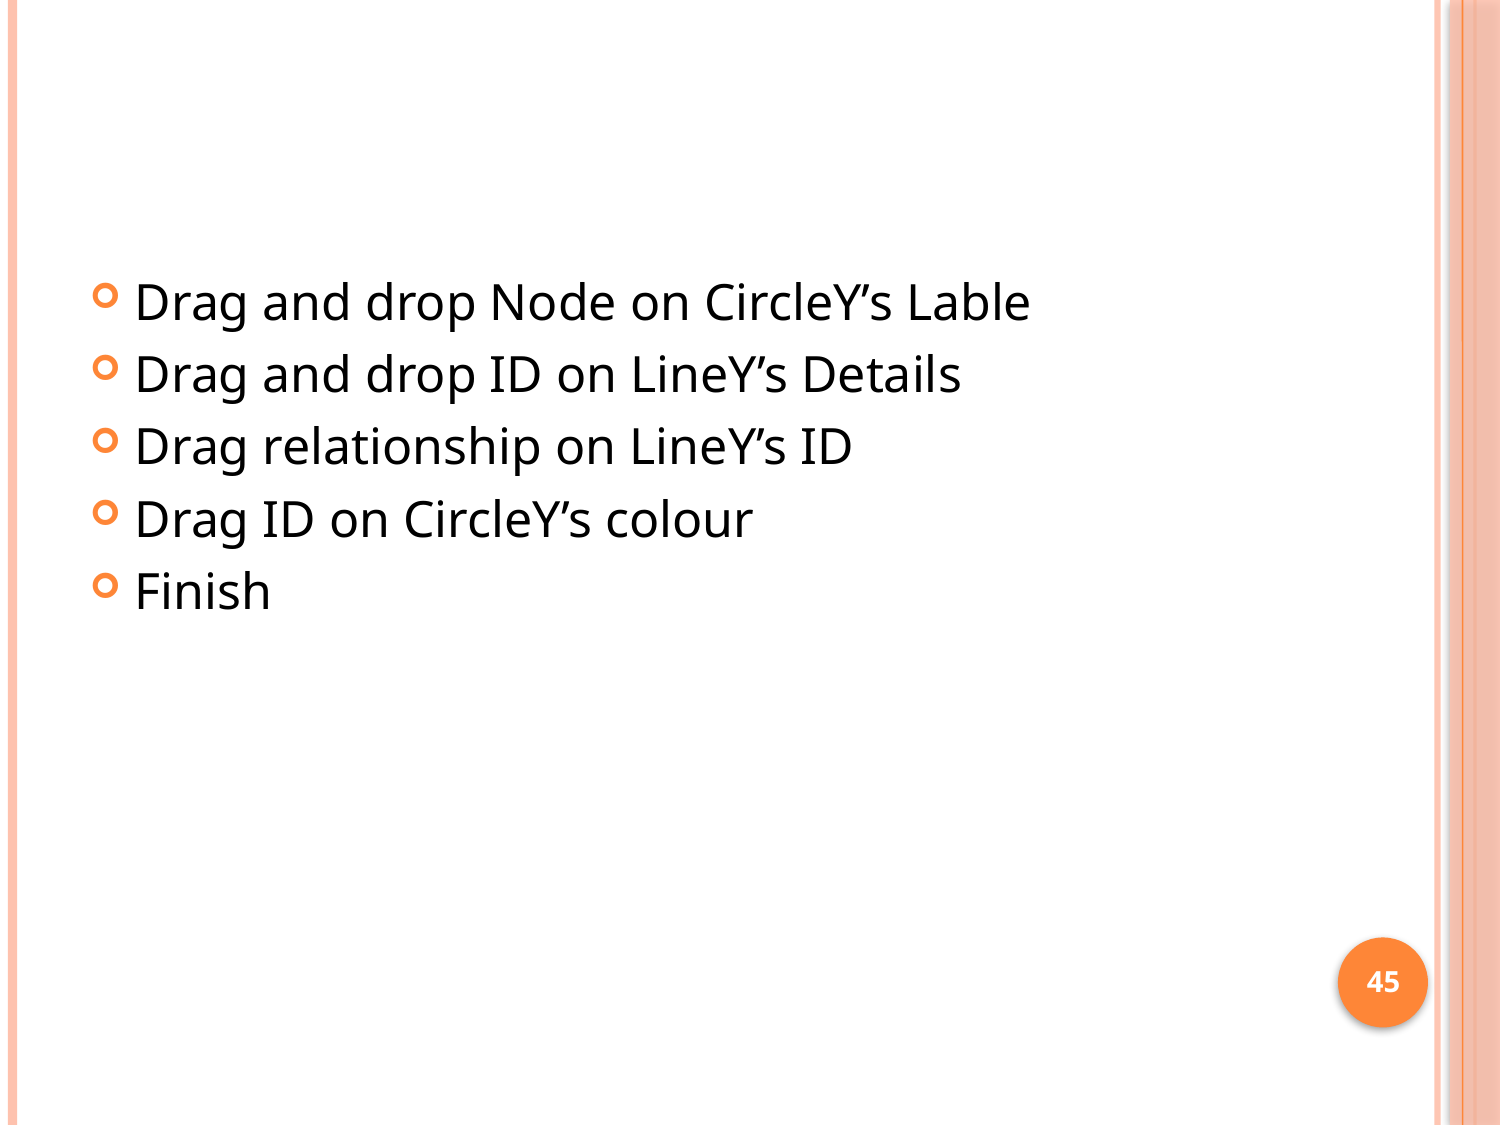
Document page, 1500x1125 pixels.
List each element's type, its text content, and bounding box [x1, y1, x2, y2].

slide_number 45 [1333, 940, 1434, 1027]
list Drag and drop Node on CircleY’s Lable Drag and drop ID on LineY’s Details Drag relationship on LineY’s ID Drag ID on CircleY’s colour Finish [75, 262, 1300, 1062]
